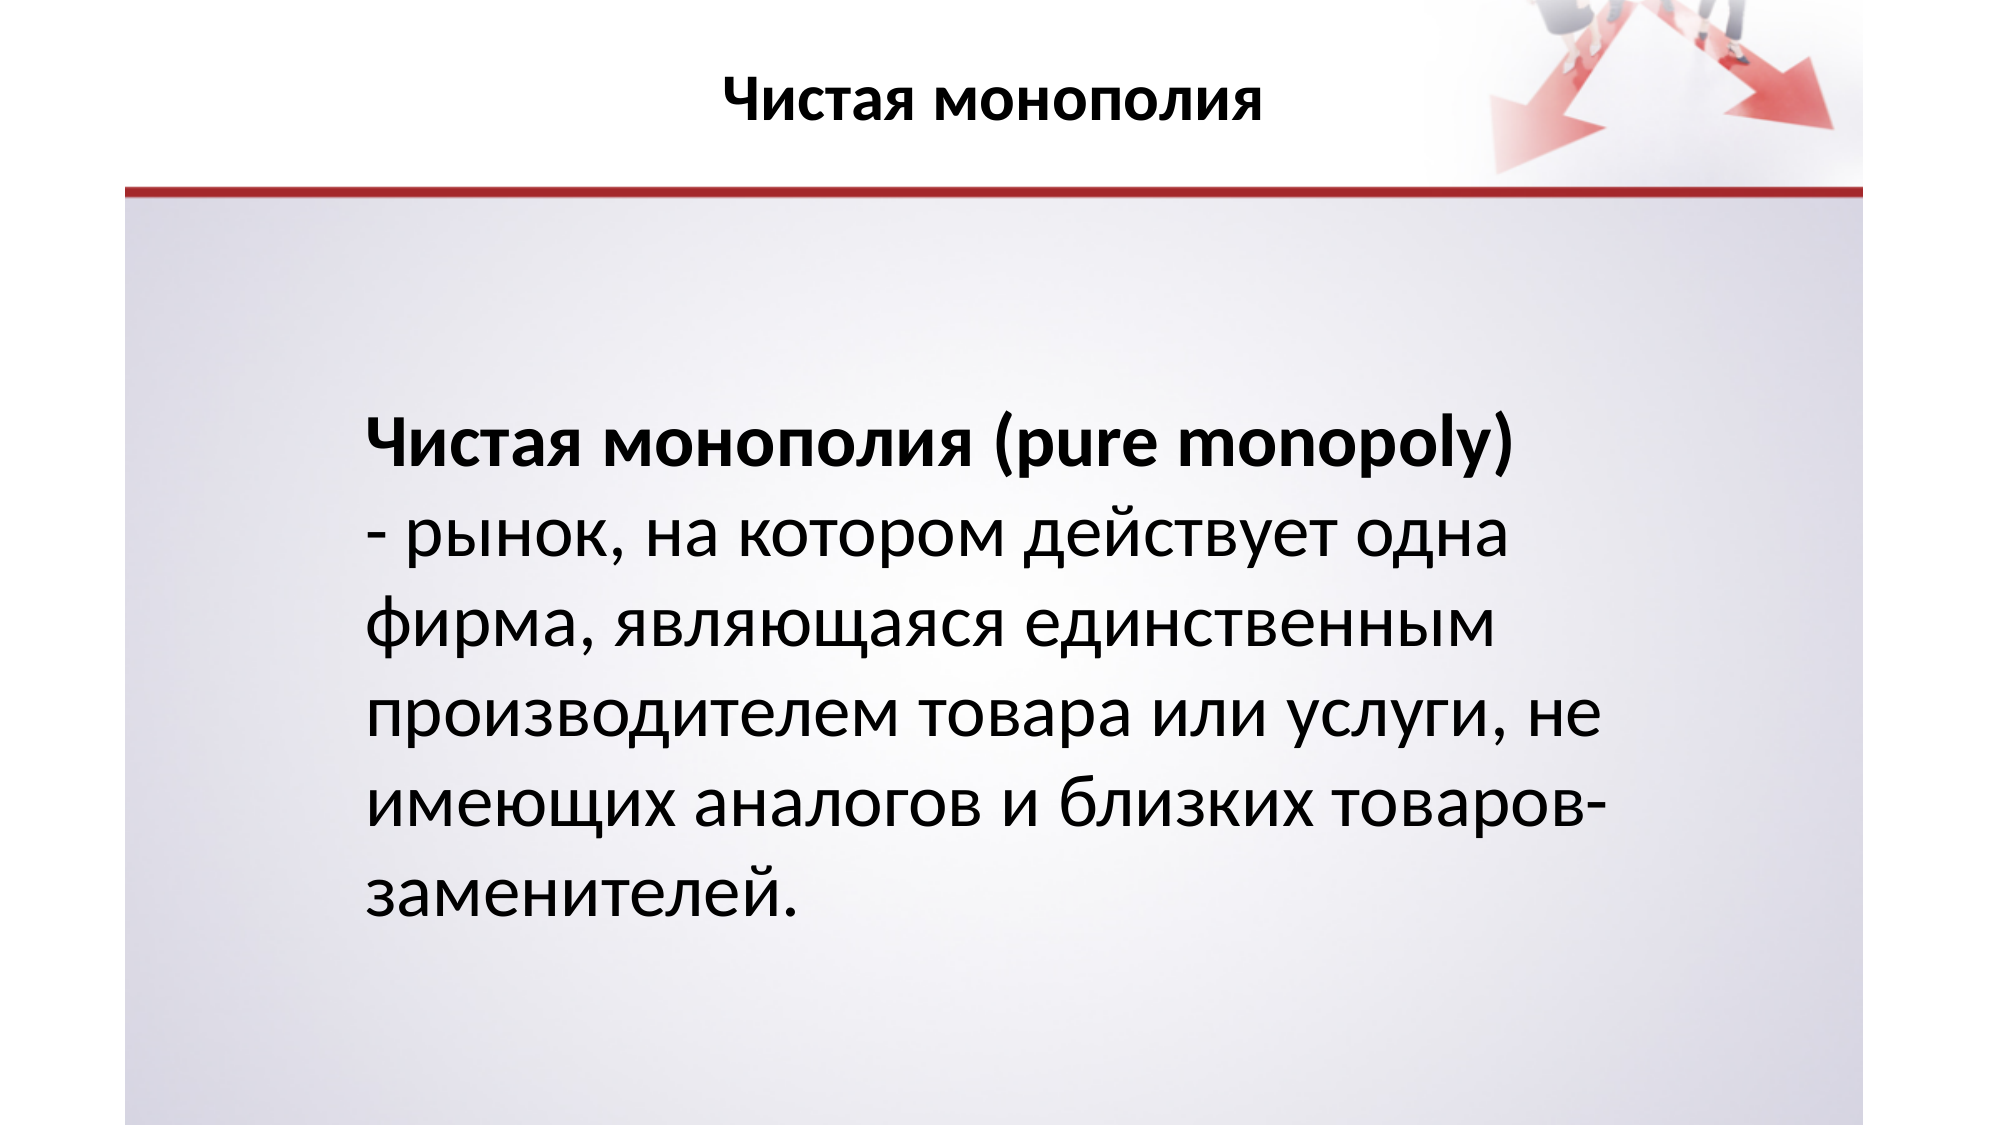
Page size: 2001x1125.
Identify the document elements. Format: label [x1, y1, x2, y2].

picture [125, 0, 1863, 1125]
